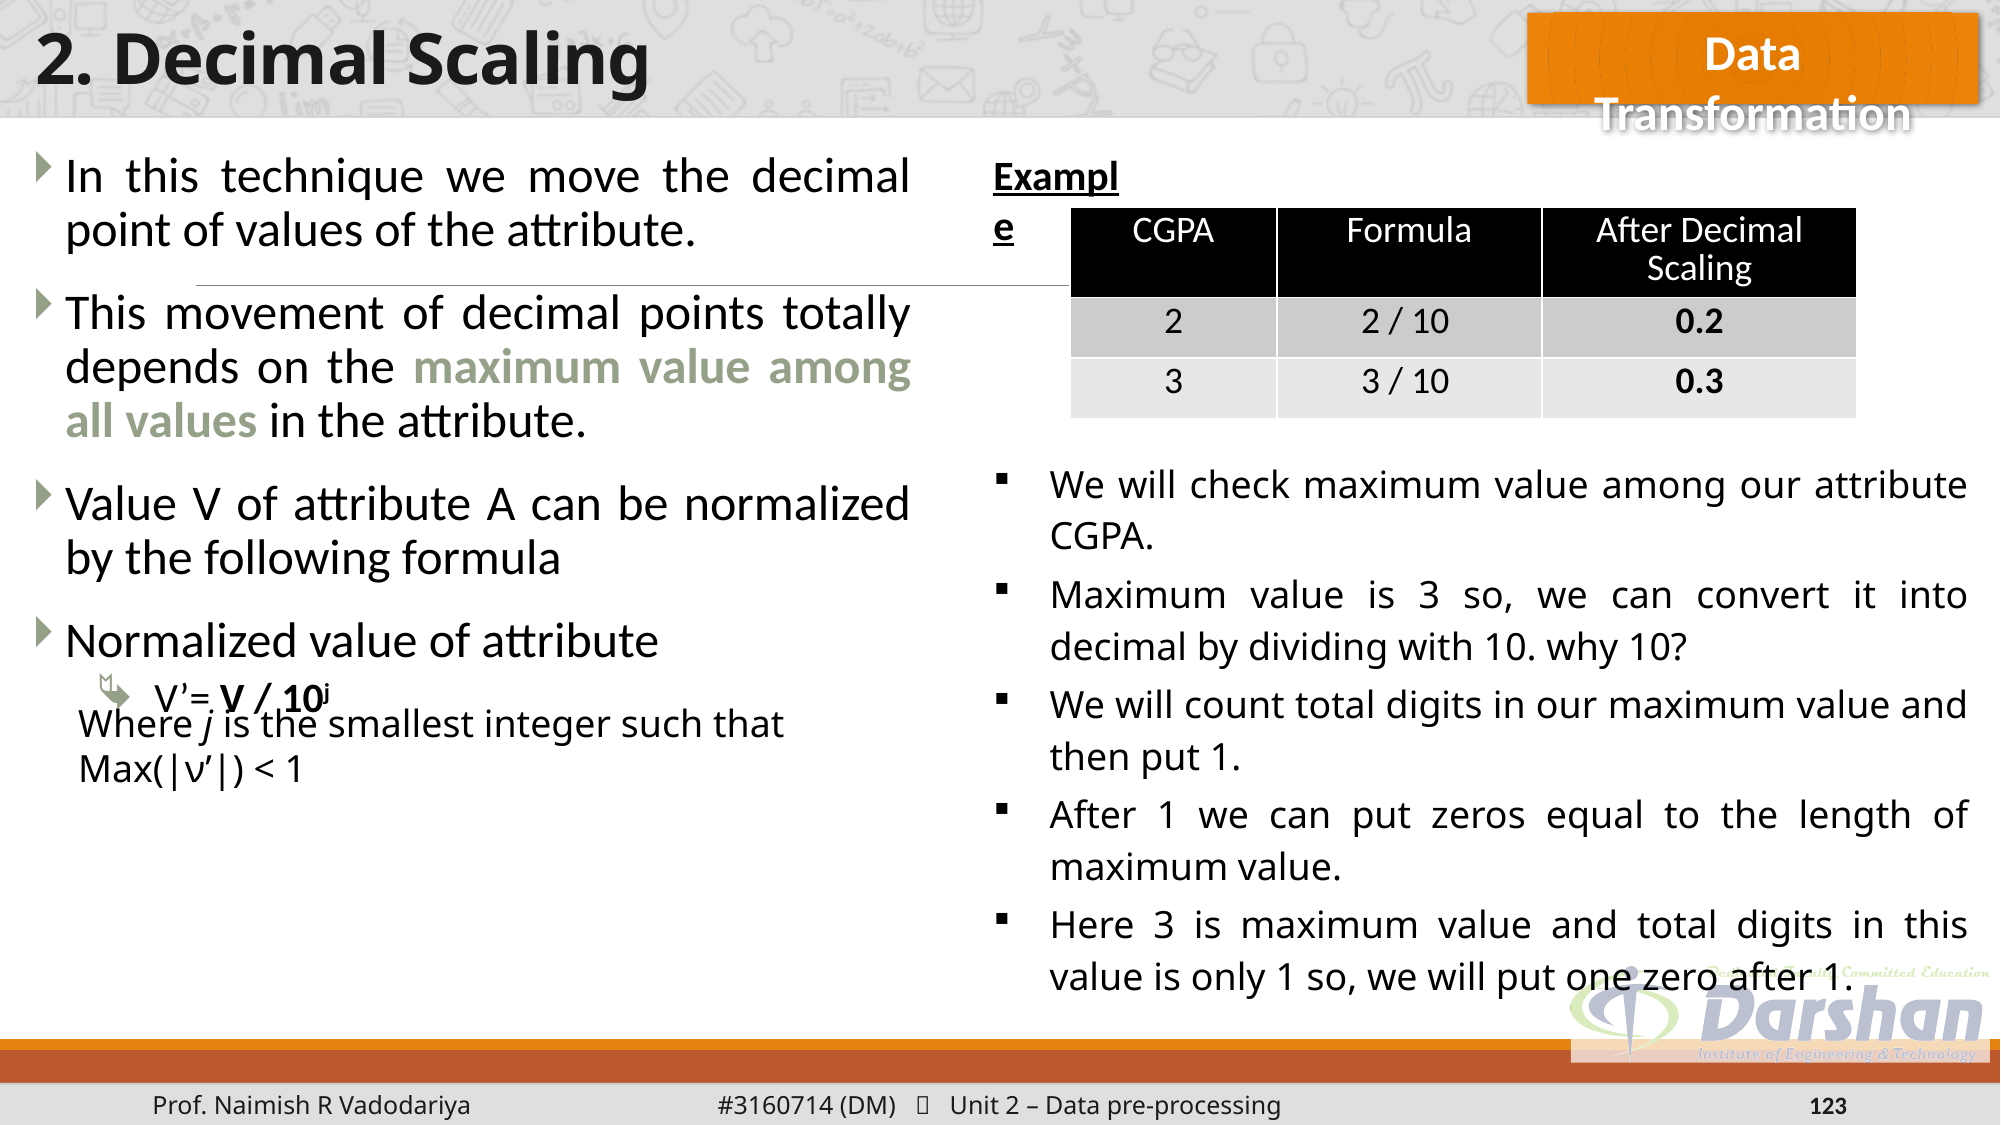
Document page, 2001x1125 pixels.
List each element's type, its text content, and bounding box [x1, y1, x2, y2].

text_box Example [978, 141, 1148, 256]
table_cell 0.2 [1543, 298, 1856, 357]
table_header Formula [1278, 208, 1541, 297]
table_cell 2 / 10 [1278, 298, 1541, 357]
text_box Where j is the smallest integer such that Max(|ν’|) < 1 [63, 692, 866, 798]
table_header After Decimal Scaling [1543, 208, 1856, 297]
text_box We will check maximum value among our attribute CGPA. Maximum value is 3 so, we can convert it into decimal by dividing with 10. why 10? We will count total digits in our maximum value and then put 1. After 1 we can put zeros equal to the length of maximum value. Here 3 is maximum value and total digits in this value is only 1 so, we will put one zero after 1. [978, 447, 1985, 1006]
table_cell 3 / 10 [1278, 359, 1541, 418]
table_cell 0.3 [1543, 359, 1856, 418]
title 2. Decimal Scaling [0, 0, 2000, 117]
list In this technique we move the decimal point of values of the attribute. This movement of decimal points totally depends on the maximum value among all values in the attribute. Value V of attribute A can be normalized by the following formula Normalized value of attribute V’= V / 10j [21, 141, 912, 668]
table_header CGPA [1071, 208, 1276, 297]
table_cell 3 [1071, 359, 1276, 418]
text_box Data Transformation [1527, 12, 1979, 104]
table_cell 2 [1071, 298, 1276, 357]
text_box Identify outliers and smooth out noisy data [1570, 966, 1990, 1063]
